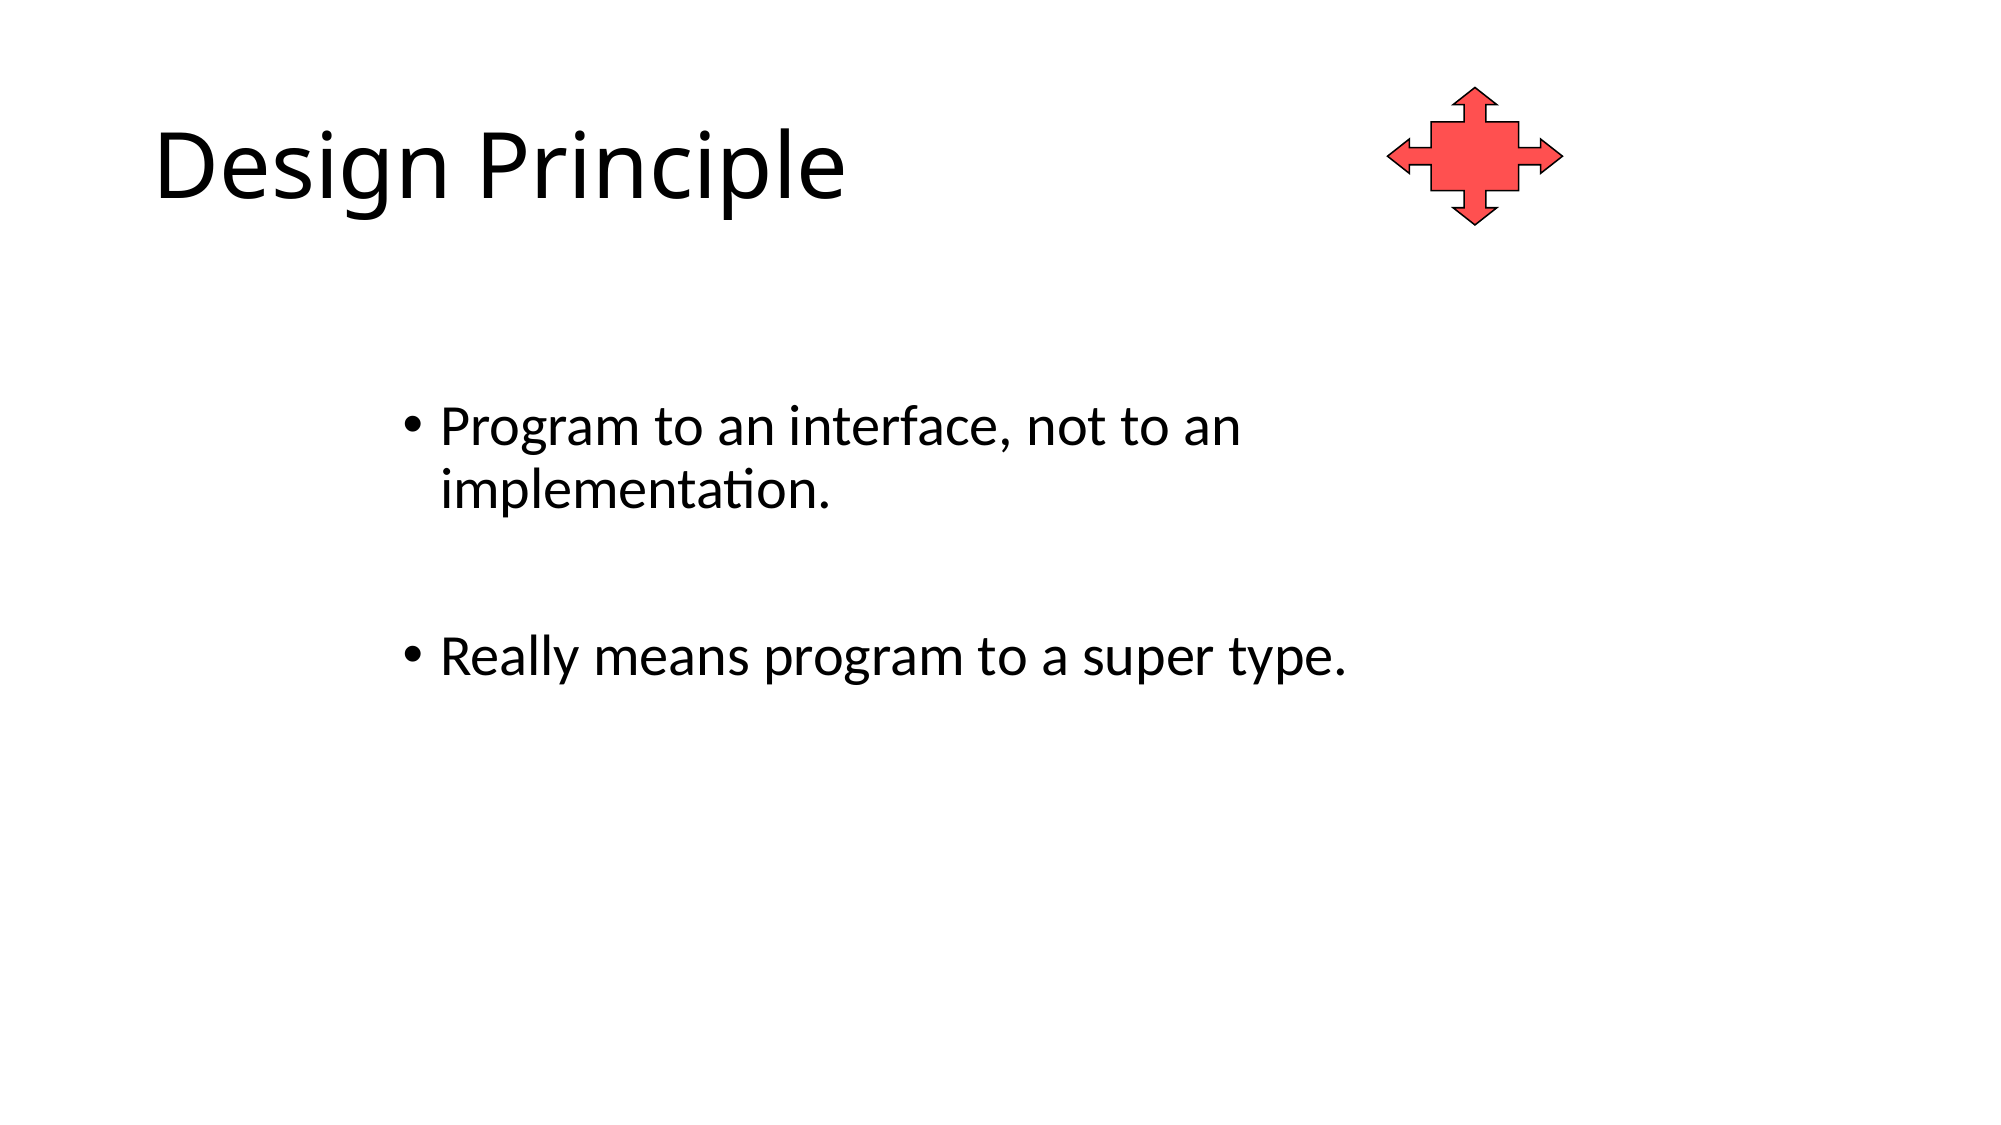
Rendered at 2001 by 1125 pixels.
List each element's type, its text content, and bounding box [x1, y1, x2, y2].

text_box [1387, 87, 1563, 225]
title Design Principle [137, 59, 1863, 278]
list Program to an interface, not to an implementation. Really means program to a super type. [387, 387, 1650, 875]
